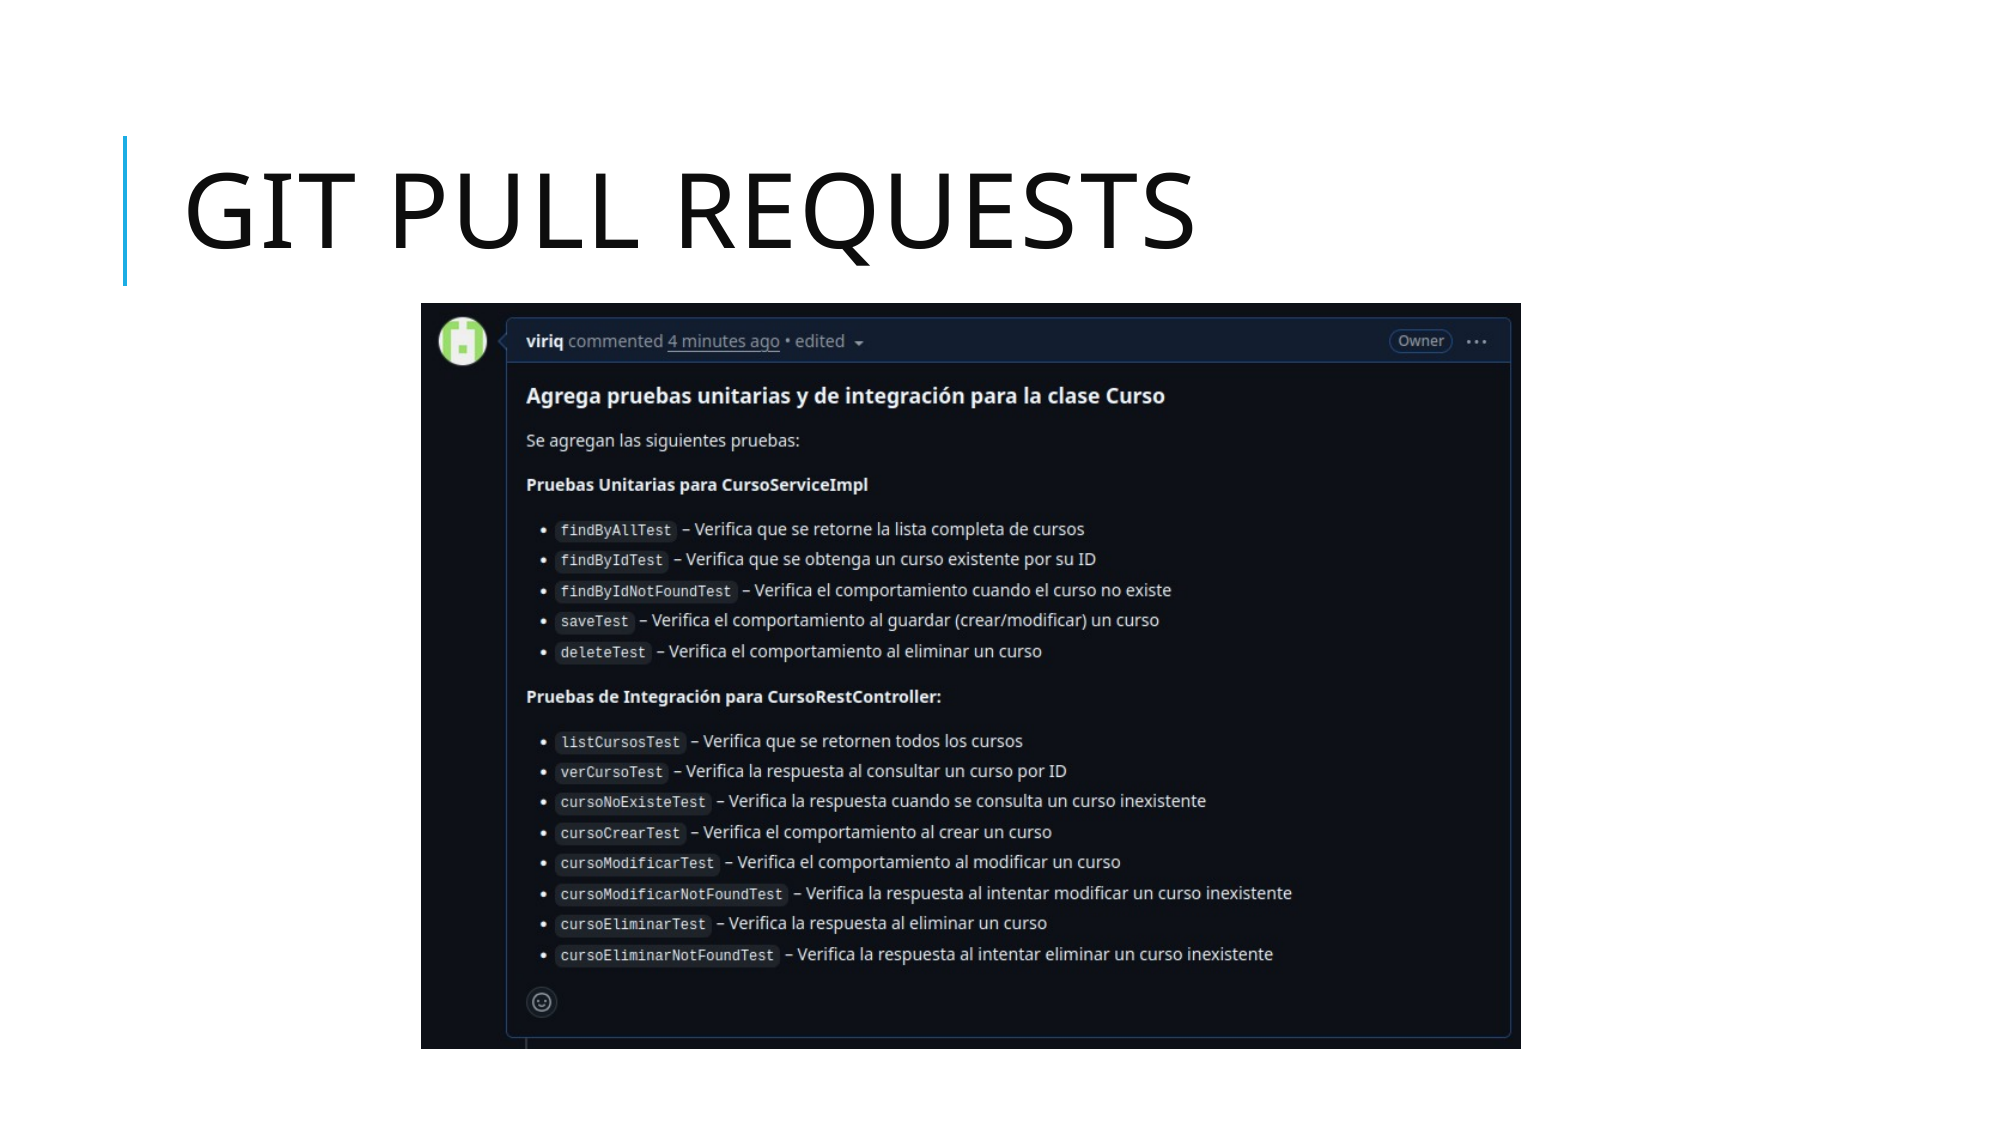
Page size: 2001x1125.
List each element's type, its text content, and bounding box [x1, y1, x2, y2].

picture [421, 302, 1522, 1049]
title Git pull requests [168, 96, 1763, 342]
